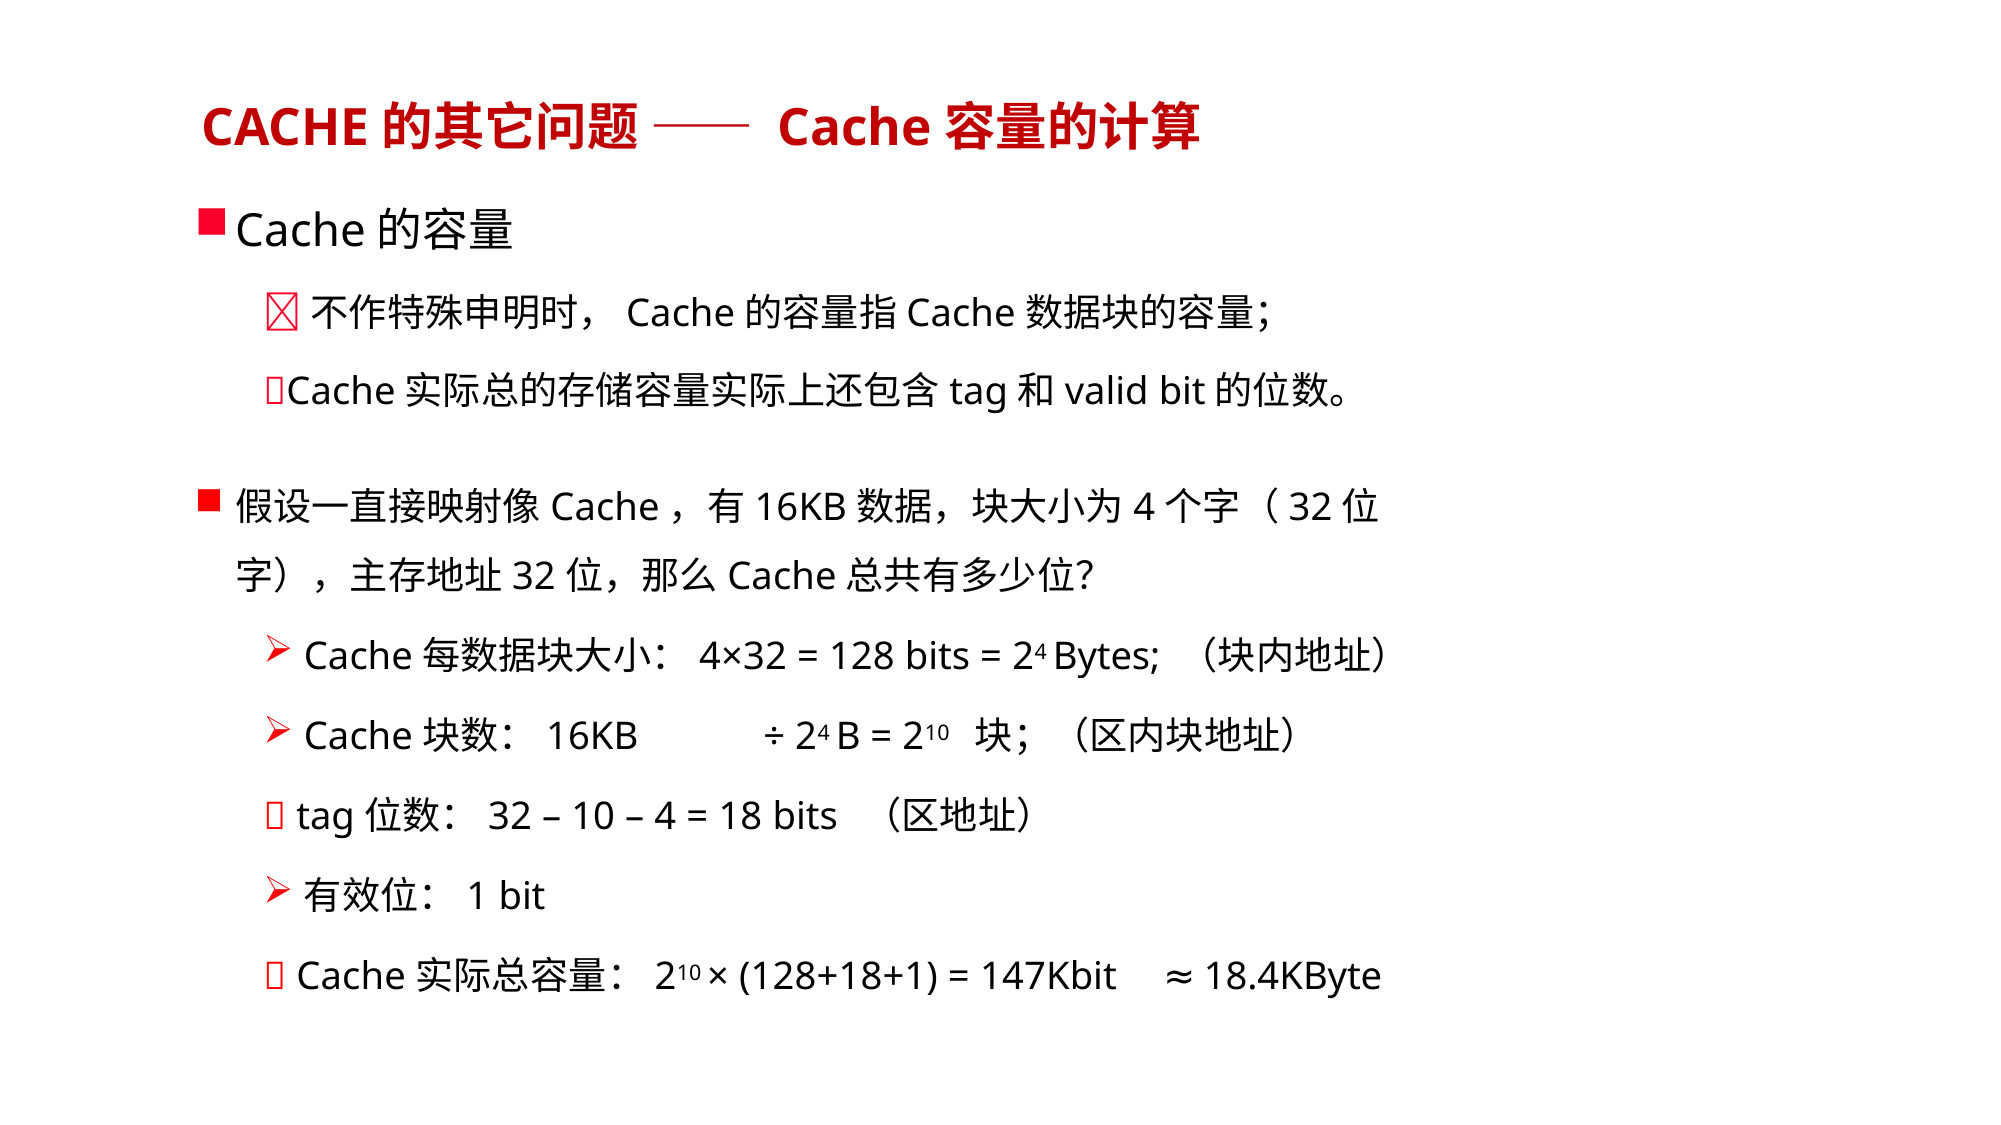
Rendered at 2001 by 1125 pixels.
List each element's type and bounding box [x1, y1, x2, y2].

text_box [192, 200, 1436, 998]
title [199, 34, 1283, 200]
